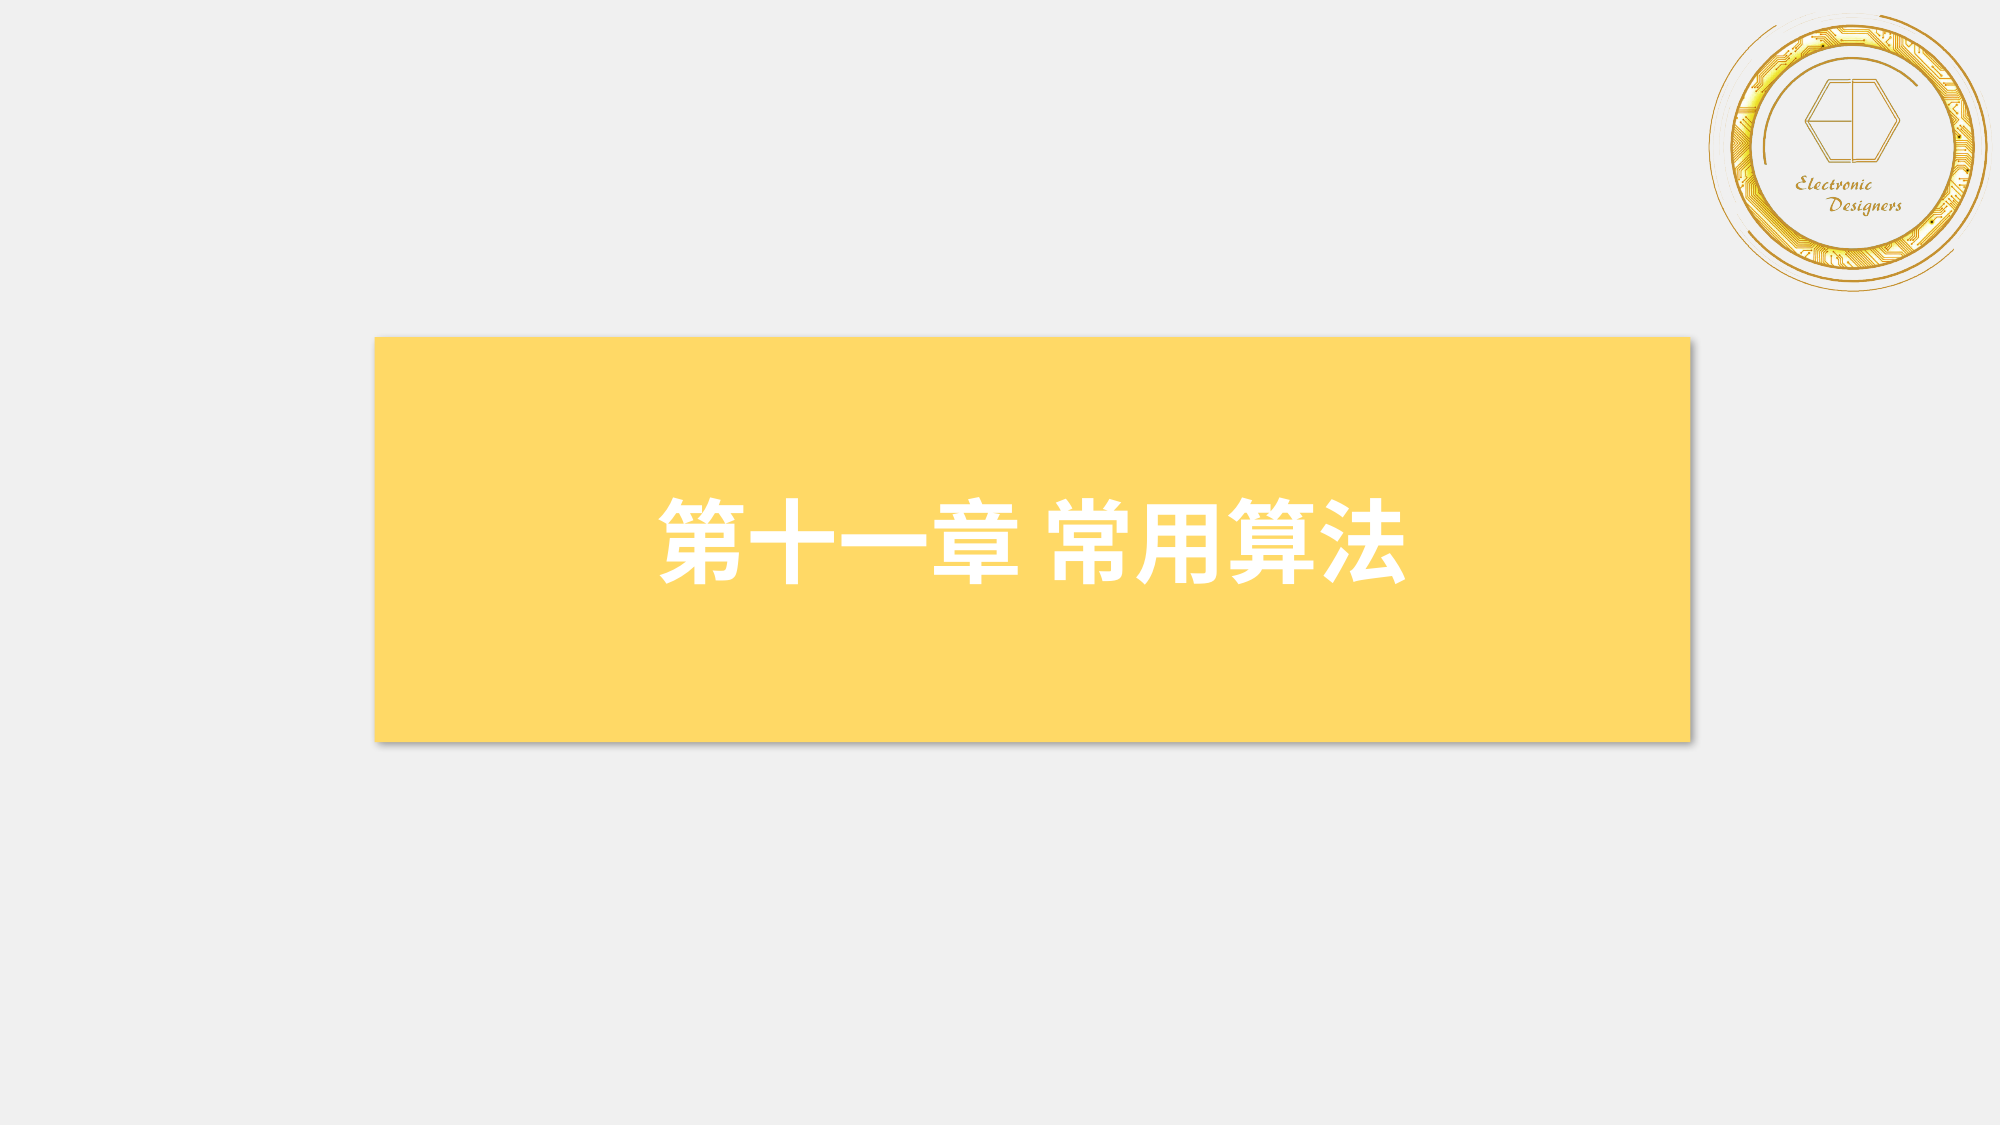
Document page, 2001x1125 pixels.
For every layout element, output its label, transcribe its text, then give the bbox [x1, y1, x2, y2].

text_box 第十一章 常用算法 [374, 336, 1691, 743]
picture [1705, 0, 2000, 295]
